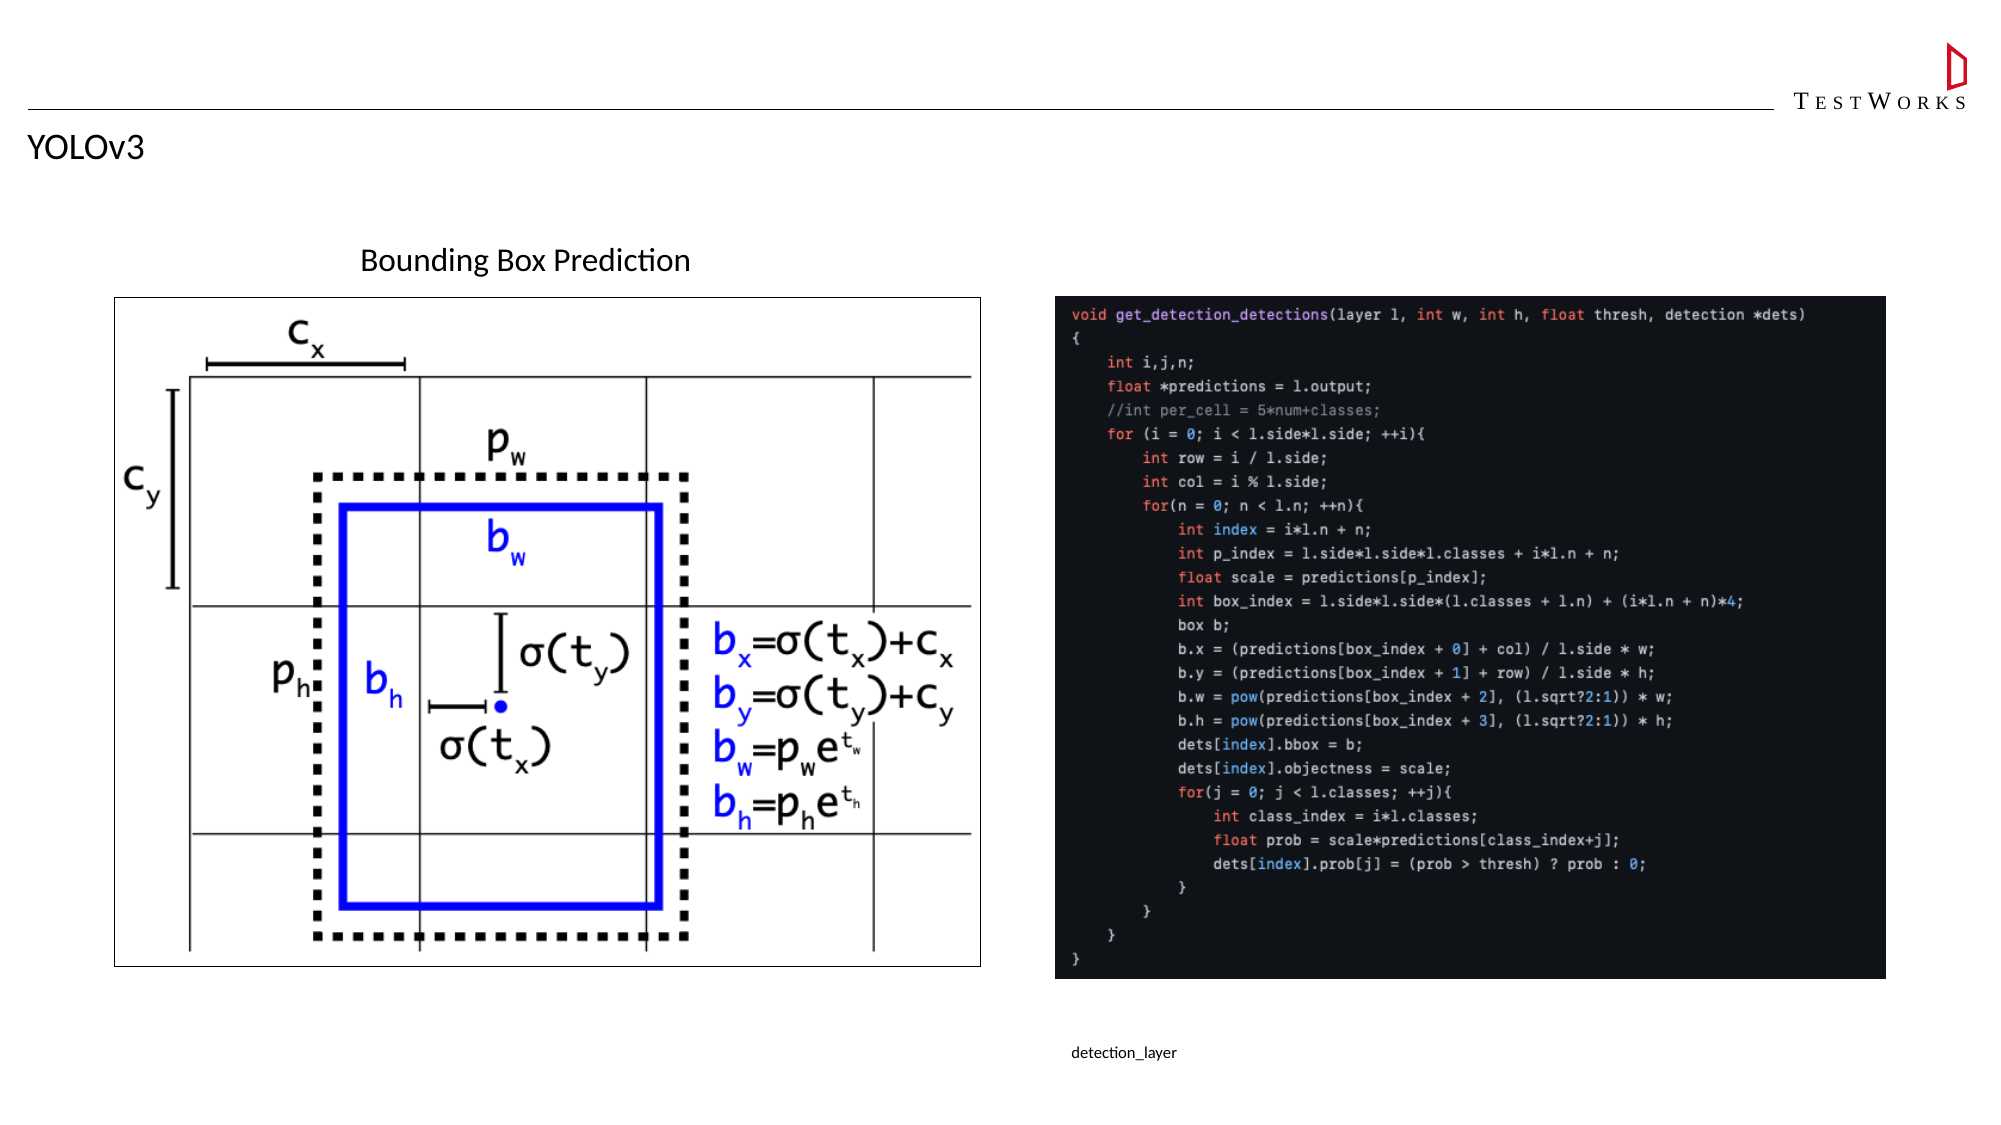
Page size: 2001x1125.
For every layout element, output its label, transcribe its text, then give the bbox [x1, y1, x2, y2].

picture [1055, 296, 1886, 979]
picture [1947, 42, 1967, 91]
text_box TESTWORKS [1793, 84, 1978, 115]
text_box YOLOv3 [12, 114, 160, 175]
text_box detection_layer [1056, 1034, 1193, 1069]
text_box Bounding Box Prediction [345, 231, 707, 286]
picture [114, 296, 981, 967]
